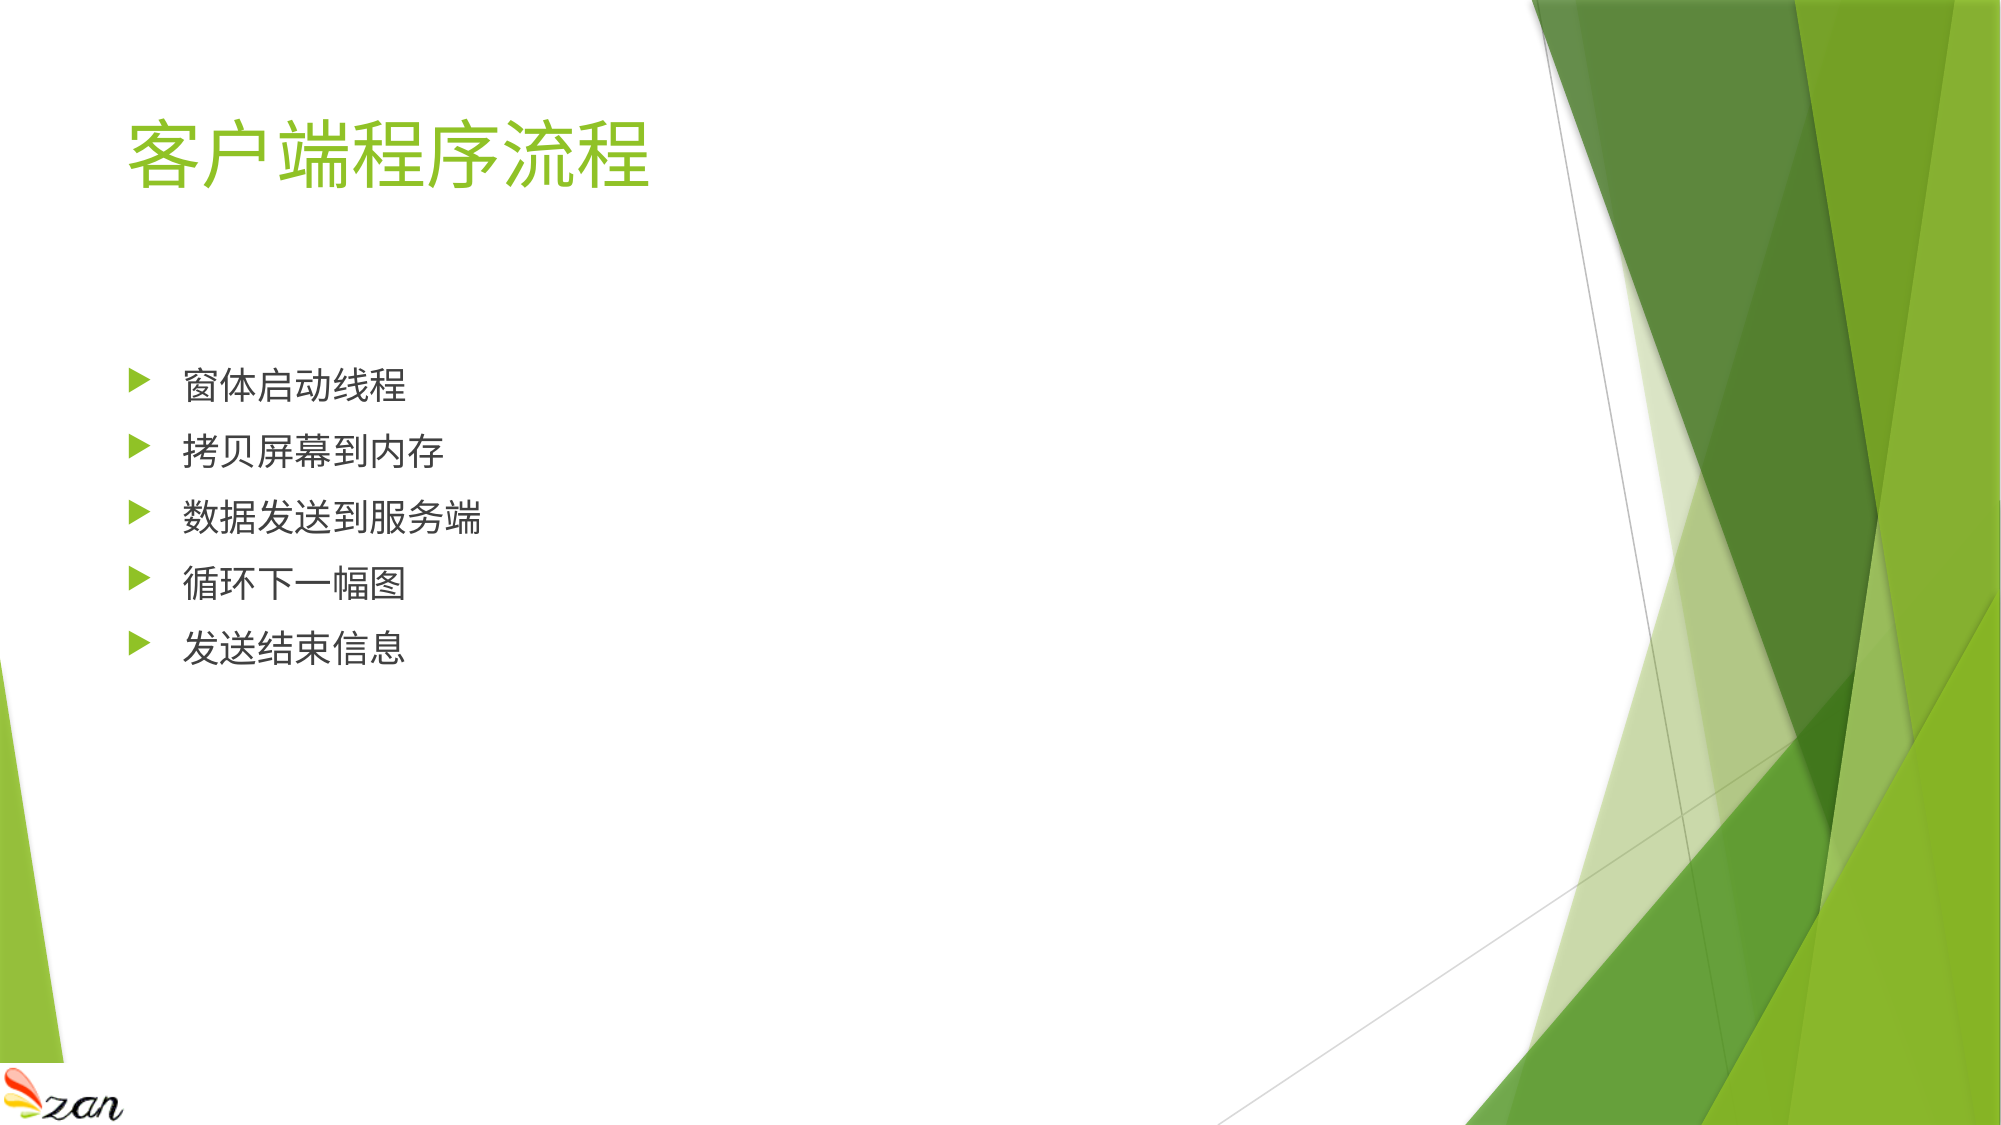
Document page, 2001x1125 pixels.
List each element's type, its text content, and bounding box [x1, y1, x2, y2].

title 客户端程序流程 [111, 99, 1522, 317]
list 窗体启动线程 拷贝屏幕到内存 数据发送到服务端 循环下一幅图 发送结束信息 [111, 354, 1522, 992]
picture [0, 1063, 128, 1125]
